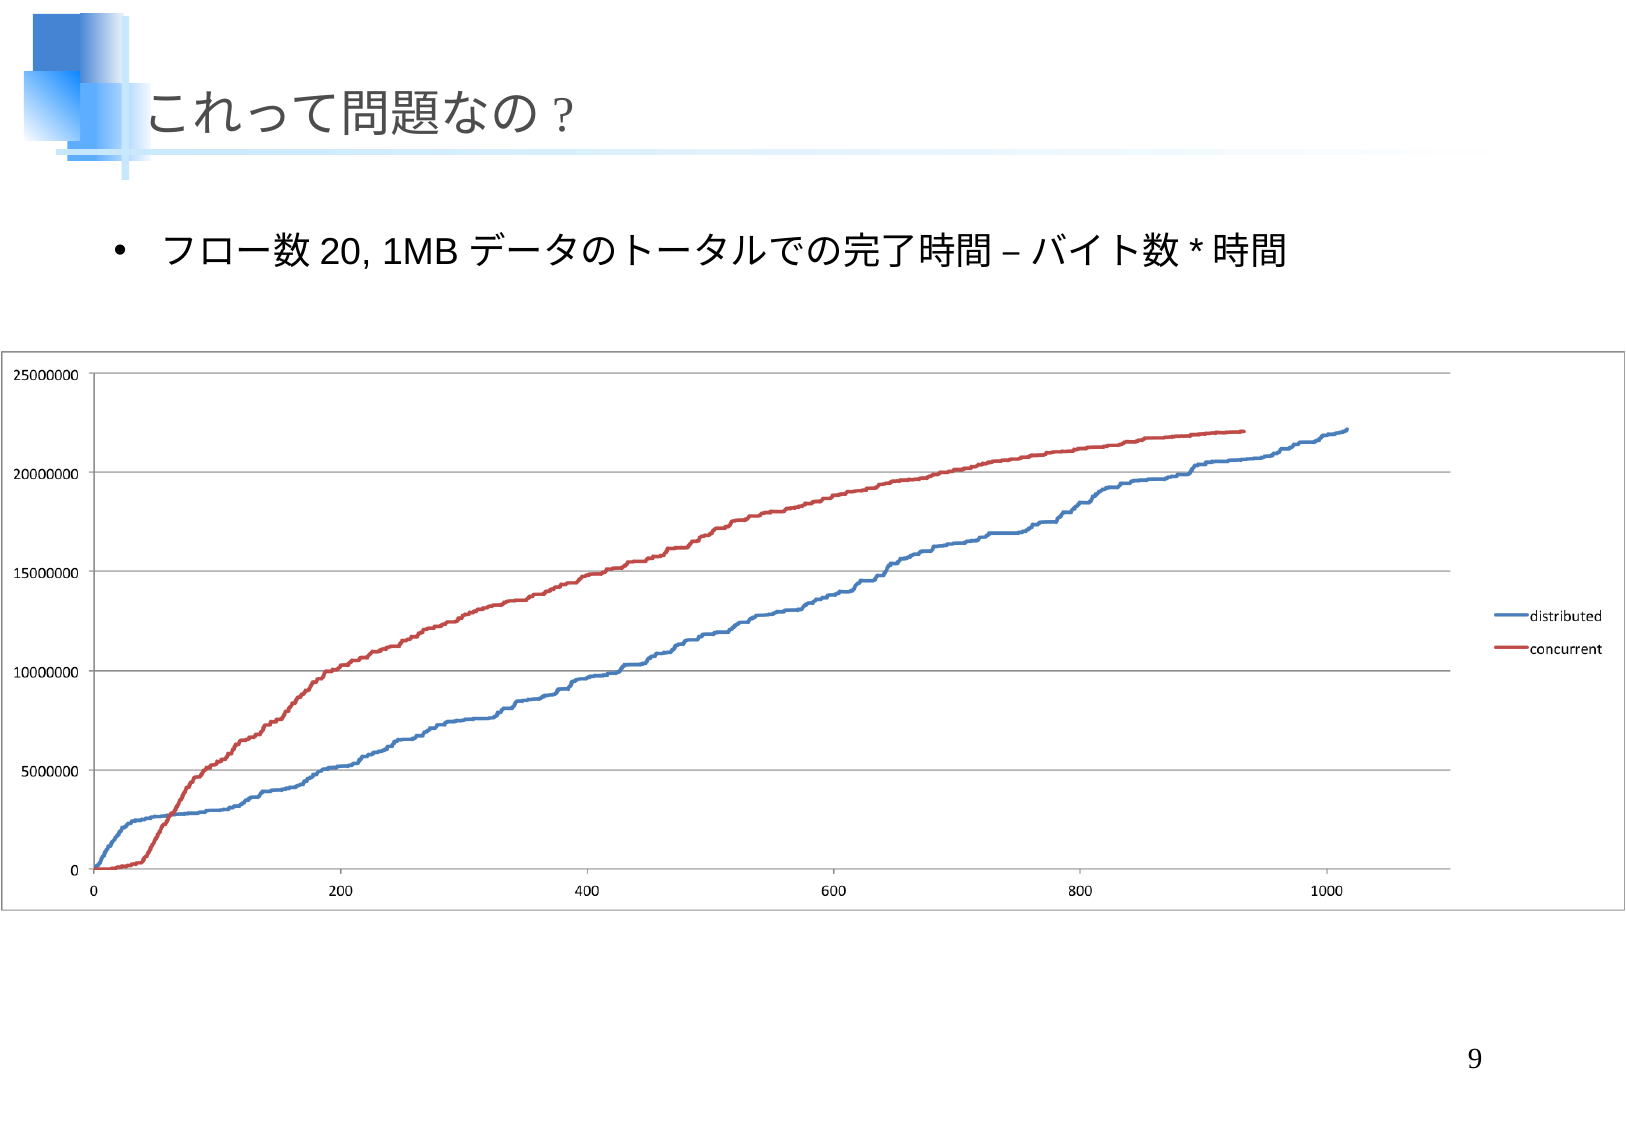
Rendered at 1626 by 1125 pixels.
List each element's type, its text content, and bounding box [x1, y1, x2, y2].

slide_number 9 [1159, 1035, 1498, 1083]
picture [0, 350, 1625, 912]
title これって問題なの? [127, 54, 1522, 149]
text_box フロー数20, 1MBデータのトータルでの完了時間 – バイト数*時間 [99, 219, 1303, 280]
